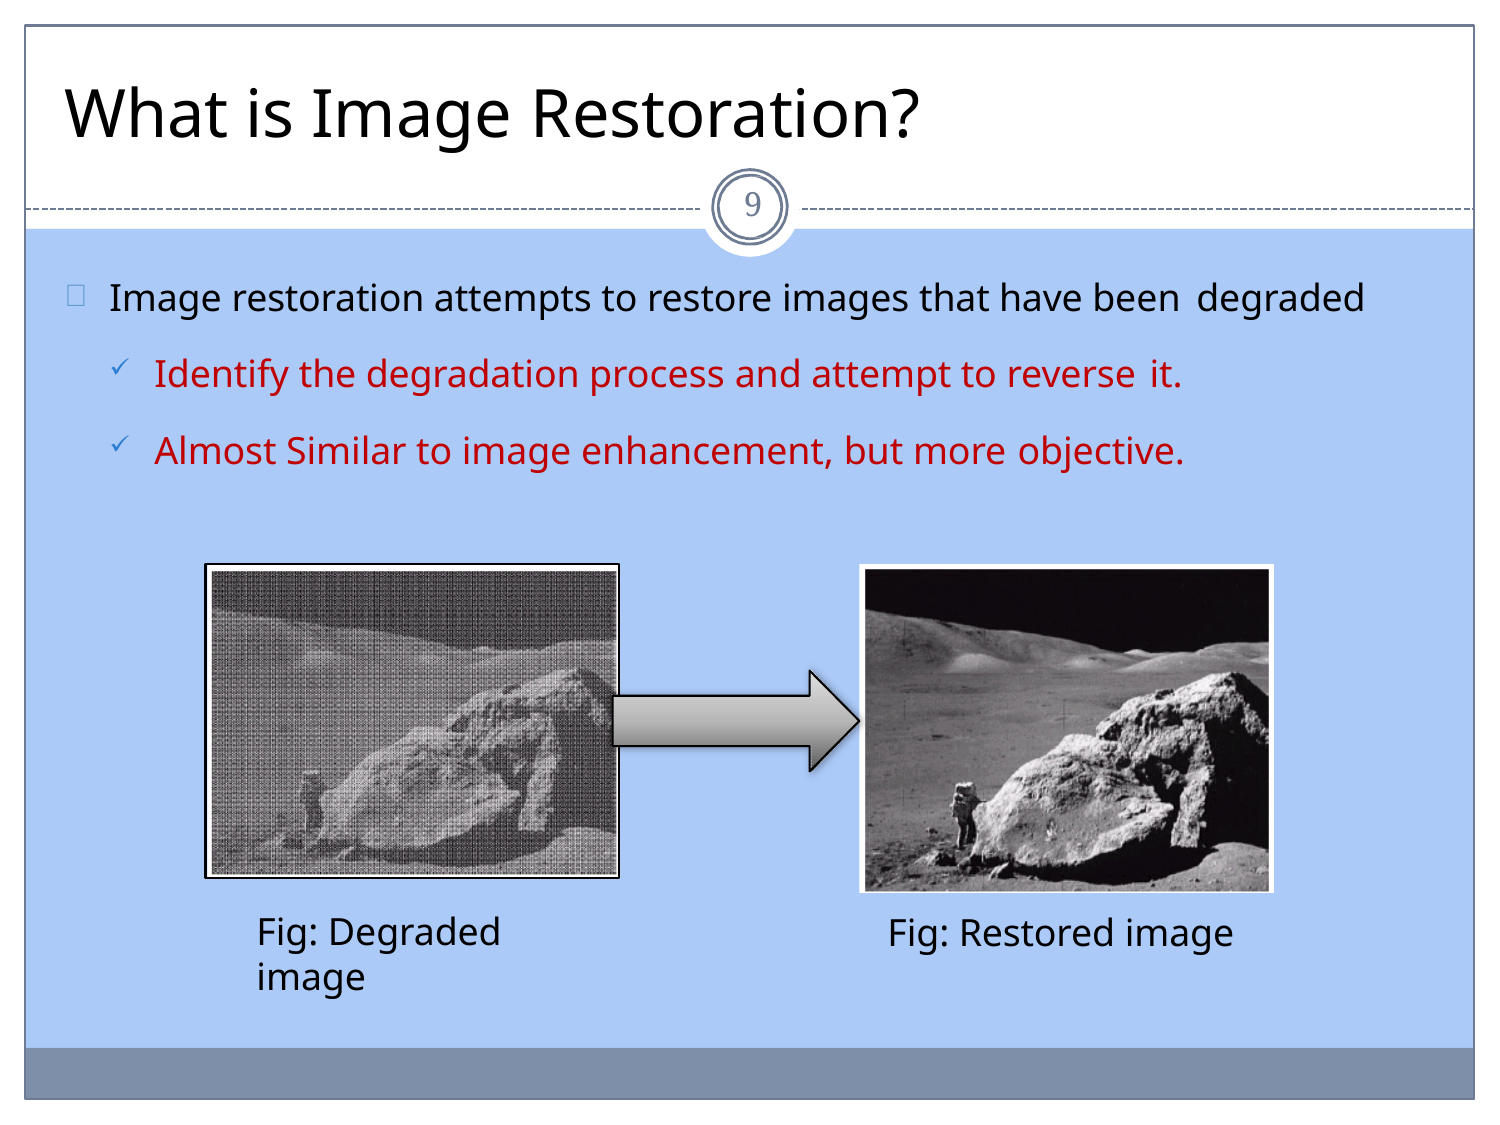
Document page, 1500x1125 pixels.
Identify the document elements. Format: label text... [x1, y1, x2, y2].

text_box Fig: Degraded image [254, 906, 613, 999]
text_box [204, 562, 1275, 893]
text_box Fig: Restored image [885, 906, 1236, 954]
title What is Image Restoration? [62, 69, 944, 181]
text_box 9 Image restoration attempts to restore images that have been degraded Identify the degradation process and attempt to reverse it. Almost Similar to image enhancement, but more objective. [62, 181, 1374, 472]
